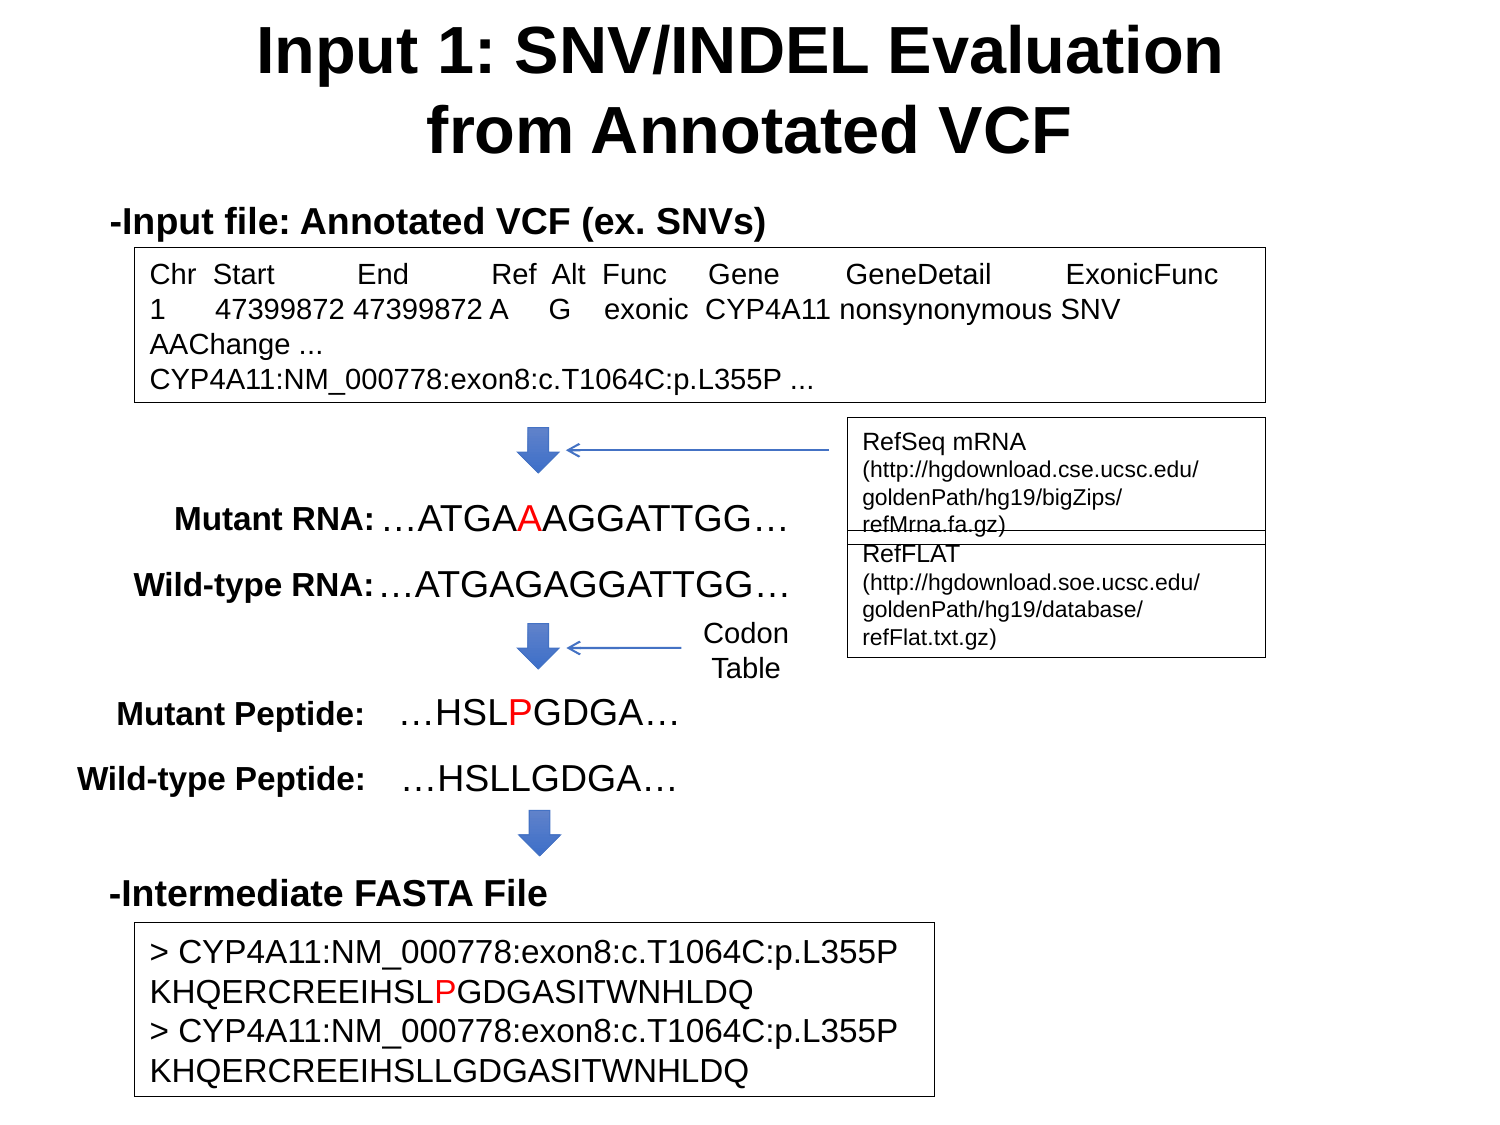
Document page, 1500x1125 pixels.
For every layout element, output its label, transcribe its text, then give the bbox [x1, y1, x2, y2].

text_box [517, 809, 562, 857]
text_box Chr Start End Ref Alt Func Gene GeneDetail ExonicFunc 1 47399872 47399872 A G exonic CYP4A11 nonsynonymous SNV AAChange ... CYP4A11:NM_000778:exon8:c.T1064C:p.L355P ... [134, 247, 1266, 403]
text_box Mutant Peptide: [101, 684, 381, 740]
text_box Wild-type Peptide: [62, 749, 382, 805]
text_box [516, 427, 561, 474]
text_box -Input file: Annotated VCF (ex. SNVs) [94, 189, 783, 250]
text_box [516, 623, 561, 670]
text_box Input 1: SNV/INDEL Evaluation from Annotated VCF [74, 0, 1425, 183]
text_box Wild-type RNA: [118, 555, 390, 611]
text_box Mutant RNA: [159, 489, 391, 544]
text_box RefFLAT (http://hgdownload.soe.ucsc.edu/goldenPath/hg19/database/refFlat.txt.gz) [847, 545, 1266, 658]
text_box -Intermediate FASTA File [94, 861, 564, 922]
text_box …ATGAGAGGATTGG… [362, 553, 807, 613]
text_box …ATGAAAGGATTGG… [365, 487, 805, 547]
text_box > CYP4A11:NM_000778:exon8:c.T1064C:p.L355P KHQERCREEIHSLPGDGASITWNHLDQ > CYP4A11:NM_000778:exon8:c.T1064C:p.L355P KHQERCREEIHSLLGDGASITWNHLDQ [134, 922, 935, 1097]
text_box …HSLLGDGA… [385, 746, 694, 807]
text_box Codon Table [688, 606, 804, 692]
text_box RefSeq mRNA (http://hgdownload.cse.ucsc.edu/goldenPath/hg19/bigZips/refMrna.fa.gz) [847, 417, 1266, 545]
text_box …HSLPGDGA… [382, 680, 696, 741]
